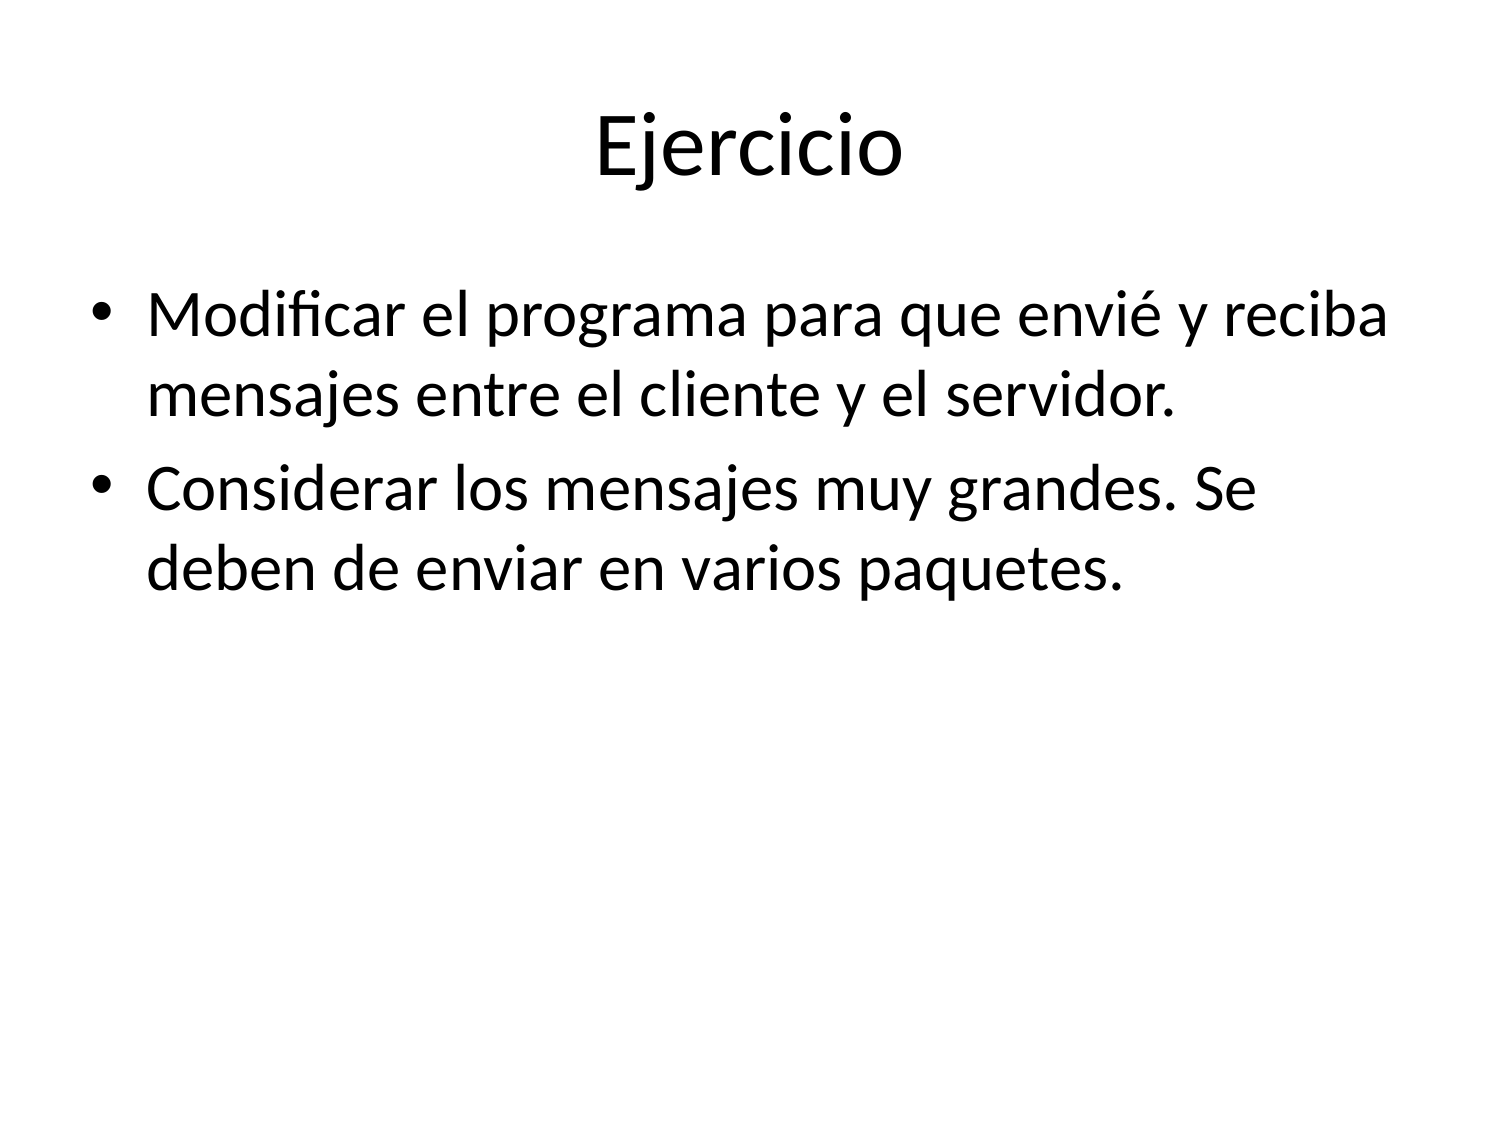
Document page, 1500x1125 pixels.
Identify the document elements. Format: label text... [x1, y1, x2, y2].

list Modificar el programa para que envié y reciba mensajes entre el cliente y el servidor. Considerar los mensajes muy grandes. Se deben de enviar en varios paquetes. [75, 262, 1425, 1005]
title Ejercicio [75, 45, 1425, 233]
